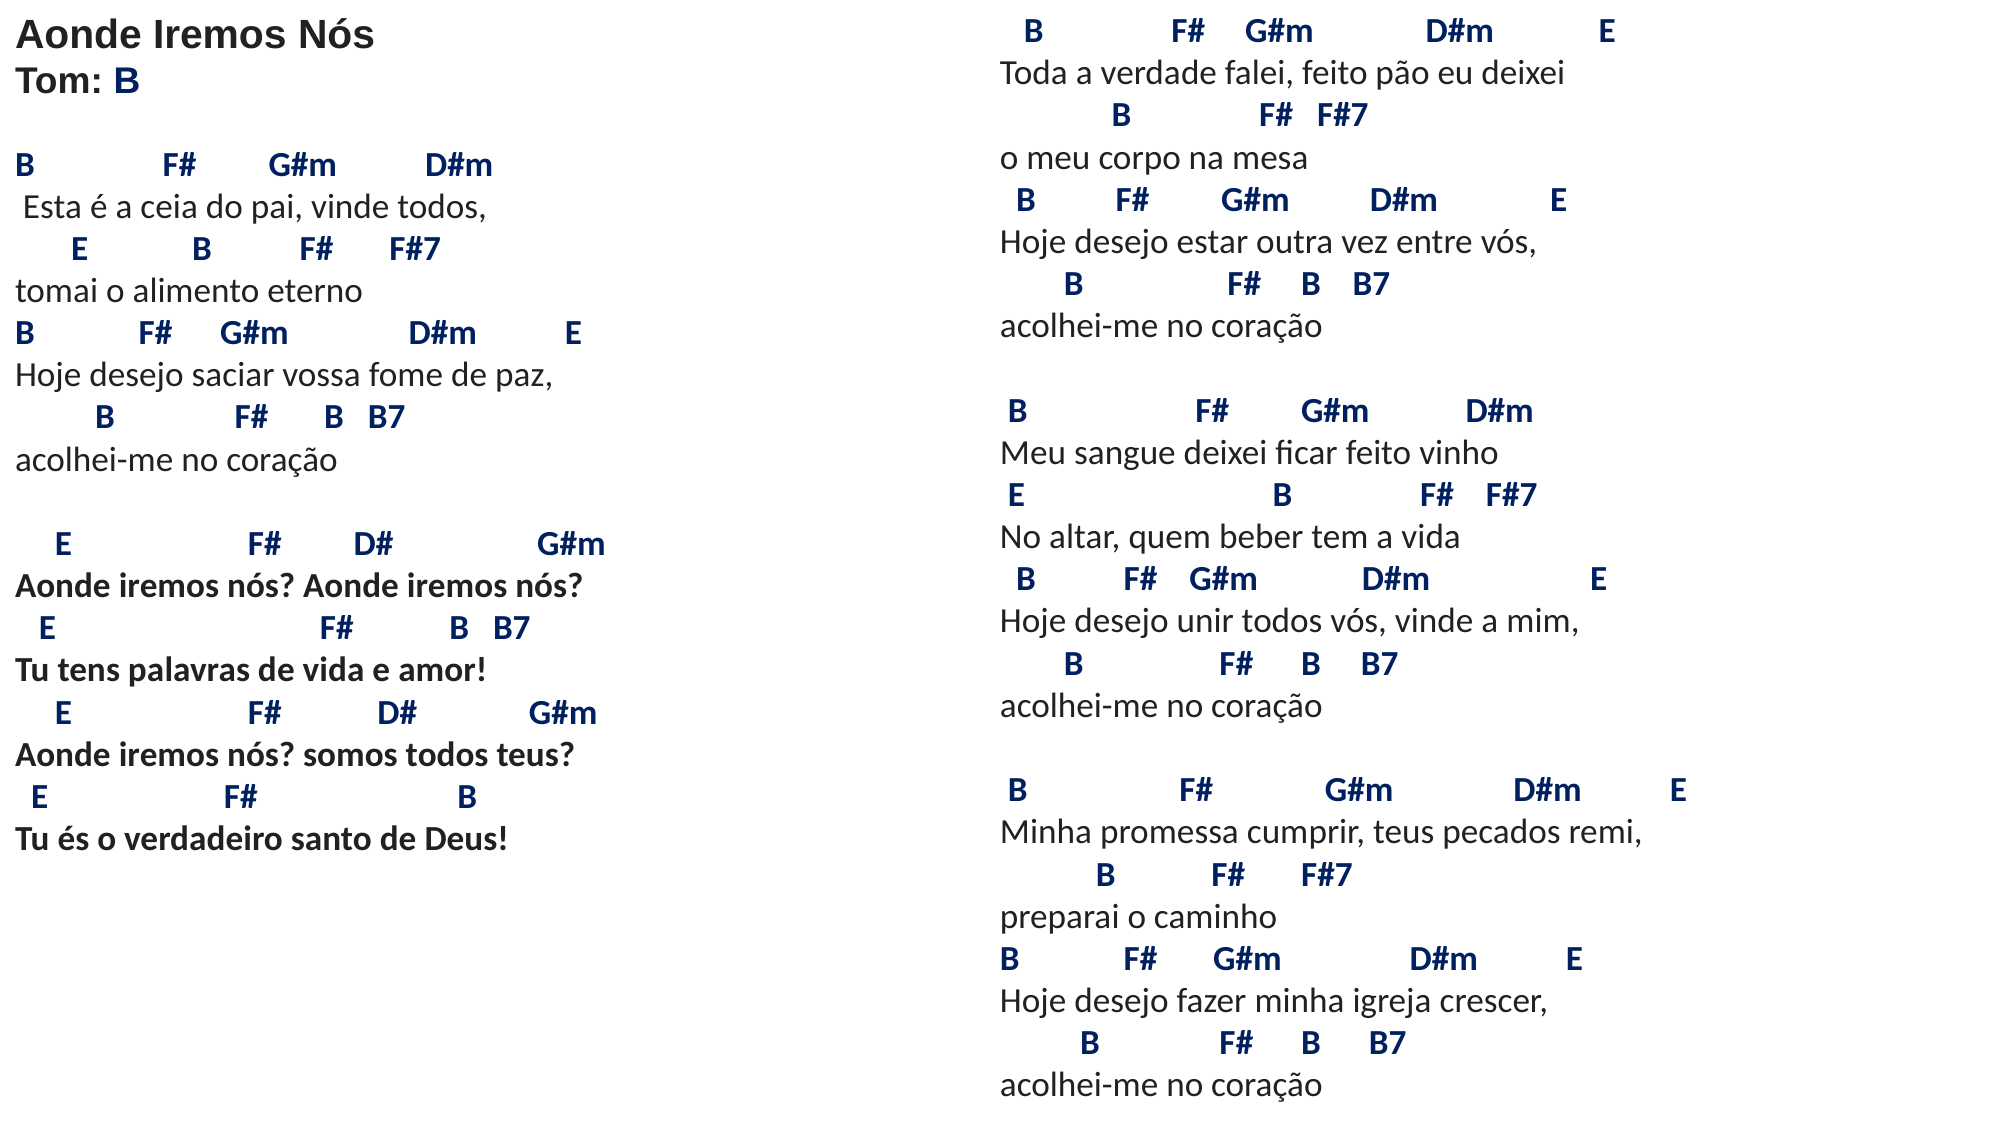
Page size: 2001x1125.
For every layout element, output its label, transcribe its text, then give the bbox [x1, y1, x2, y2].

title Aonde Iremos Nós Tom: B B F# G#m D#m Esta é a ceia do pai, vinde todos, E B F# F#7 tomai o alimento eterno B F# G#m D#m E Hoje desejo saciar vossa fome de paz, B F# B B7 acolhei-me no coração E F# D# G#m Aonde iremos nós? Aonde iremos nós? E F# B B7 Tu tens palavras de vida e amor! E F# D# G#m Aonde iremos nós? somos todos teus? E F# B Tu és o verdadeiro santo de Deus! B F# G#m D#m E Toda a verdade falei, feito pão eu deixei B F# F#7 o meu corpo na mesa B F# G#m D#m E Hoje desejo estar outra vez entre vós, B F# B B7 acolhei-me no coração B F# G#m D#m Meu sangue deixei ficar feito vinho E B F# F#7 No altar, quem beber tem a vida B F# G#m D#m E Hoje desejo unir todos vós, vinde a mim, B F# B B7 acolhei-me no coração B F# G#m D#m E Minha promessa cumprir, teus pecados remi, B F# F#7 preparai o caminho B F# G#m D#m E Hoje desejo fazer minha igreja crescer, B F# B B7 acolhei-me no coração [0, 0, 2000, 1125]
